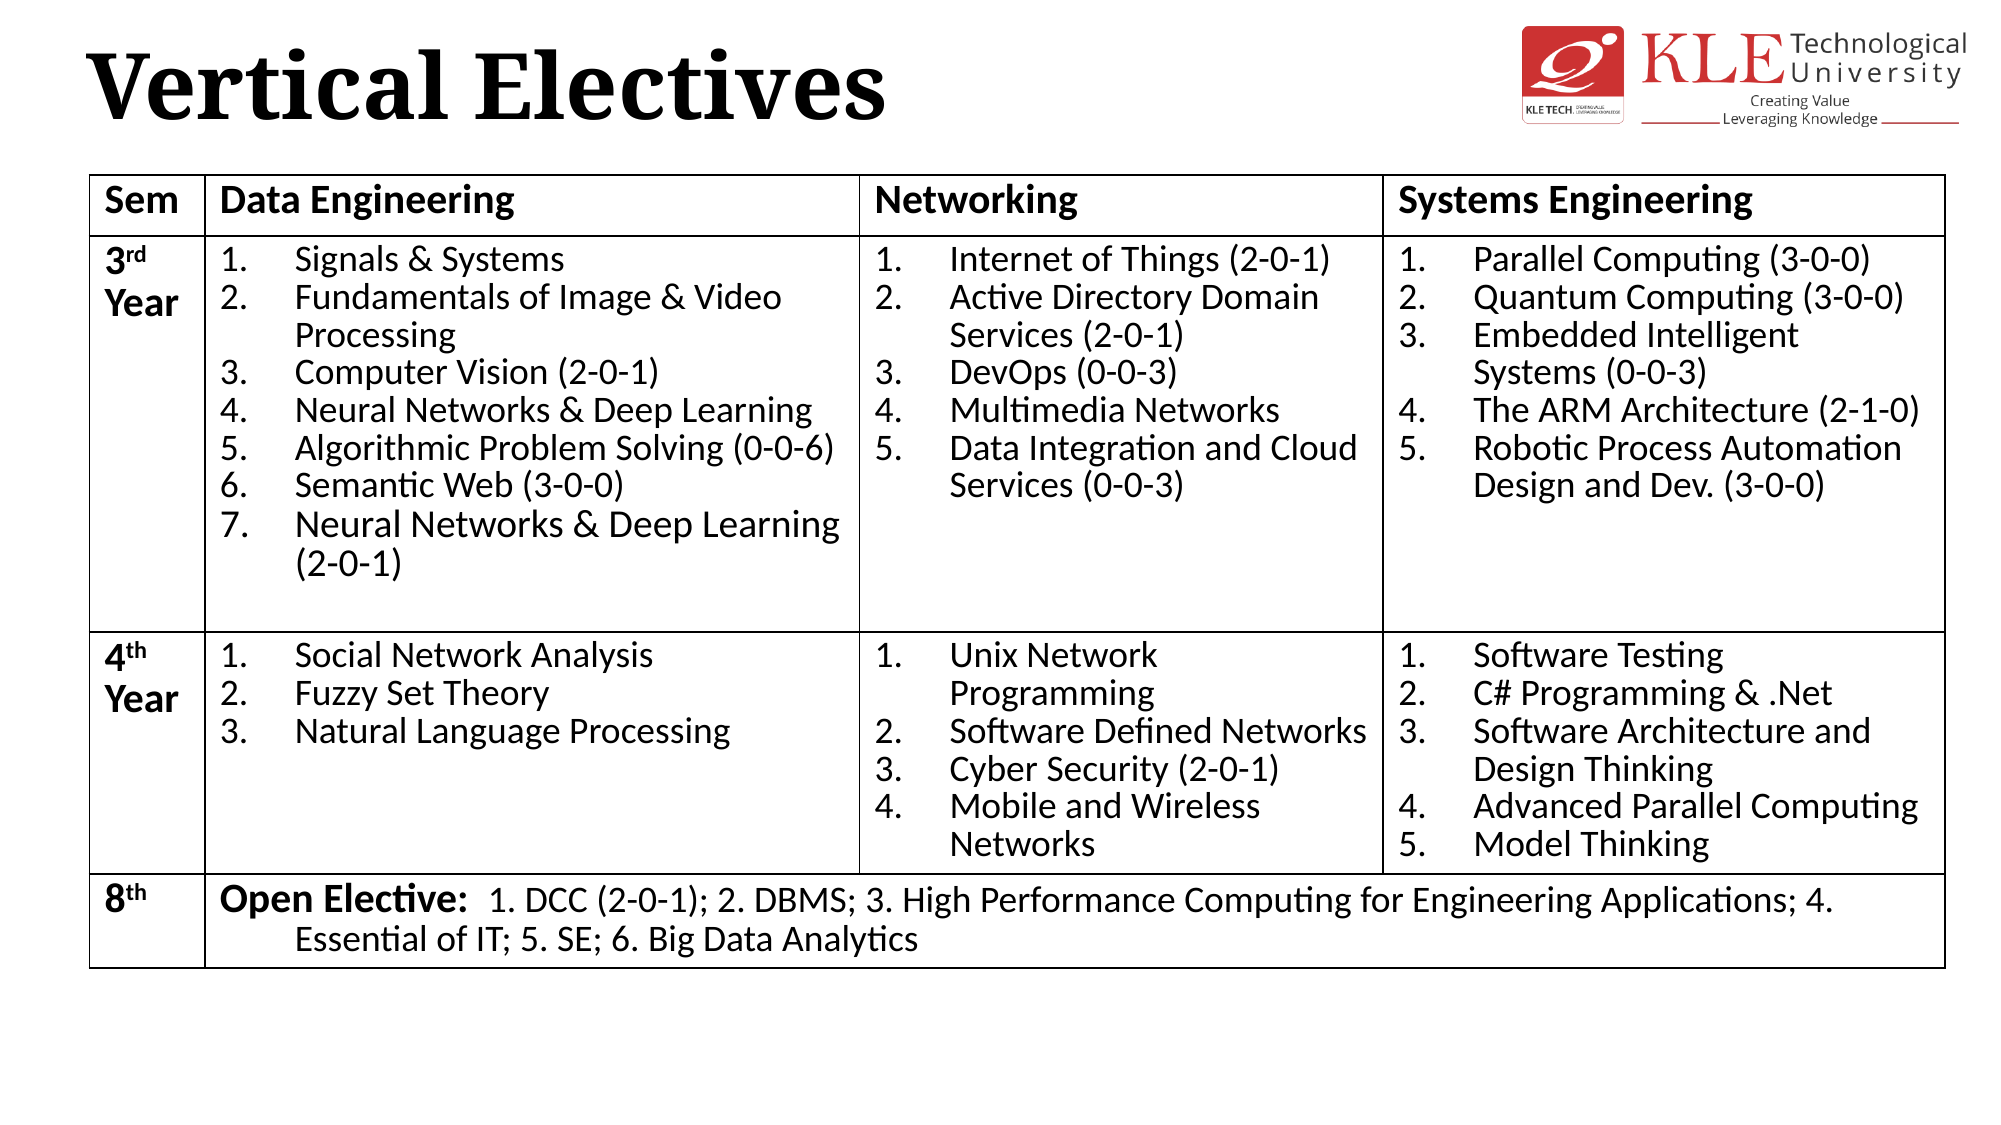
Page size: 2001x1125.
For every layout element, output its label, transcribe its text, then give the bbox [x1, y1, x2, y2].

table_cell Parallel Computing (3-0-0) Quantum Computing (3-0-0) Embedded Intelligent Systems (0-0-3) The ARM Architecture (2-1-0) Robotic Process Automation Design and Dev. (3-0-0) [1384, 237, 1944, 631]
table_header Sem [90, 176, 204, 235]
table_cell Social Network Analysis Fuzzy Set Theory Natural Language Processing [206, 633, 859, 873]
table_cell Internet of Things (2-0-1) Active Directory Domain Services (2-0-1) DevOps (0-0-3) Multimedia Networks Data Integration and Cloud Services (0-0-3) [860, 237, 1382, 631]
table_cell Signals & Systems Fundamentals of Image & Video Processing Computer Vision (2-0-1) Neural Networks & Deep Learning Algorithmic Problem Solving (0-0-6) Semantic Web (3-0-0) Neural Networks & Deep Learning (2-0-1) [206, 237, 859, 631]
table_cell Unix Network Programming Software Defined Networks Cyber Security (2-0-1) Mobile and Wireless Networks [860, 633, 1382, 873]
table_cell 8th [90, 875, 204, 967]
table_cell Open Elective: 1. DCC (2-0-1); 2. DBMS; 3. High Performance Computing for Engineering Applications; 4. Essential of IT; 5. SE; 6. Big Data Analytics [206, 875, 1944, 967]
title Vertical Electives [71, 12, 1797, 168]
table_cell 4th Year [90, 633, 204, 873]
table_header Networking [860, 176, 1382, 235]
table_header Data Engineering [206, 176, 859, 235]
picture [1522, 19, 1968, 127]
table_header Systems Engineering [1384, 176, 1944, 235]
table_cell 3rd Year [90, 237, 204, 631]
table_cell Software Testing C# Programming & .Net Software Architecture and Design Thinking Advanced Parallel Computing Model Thinking [1384, 633, 1944, 873]
